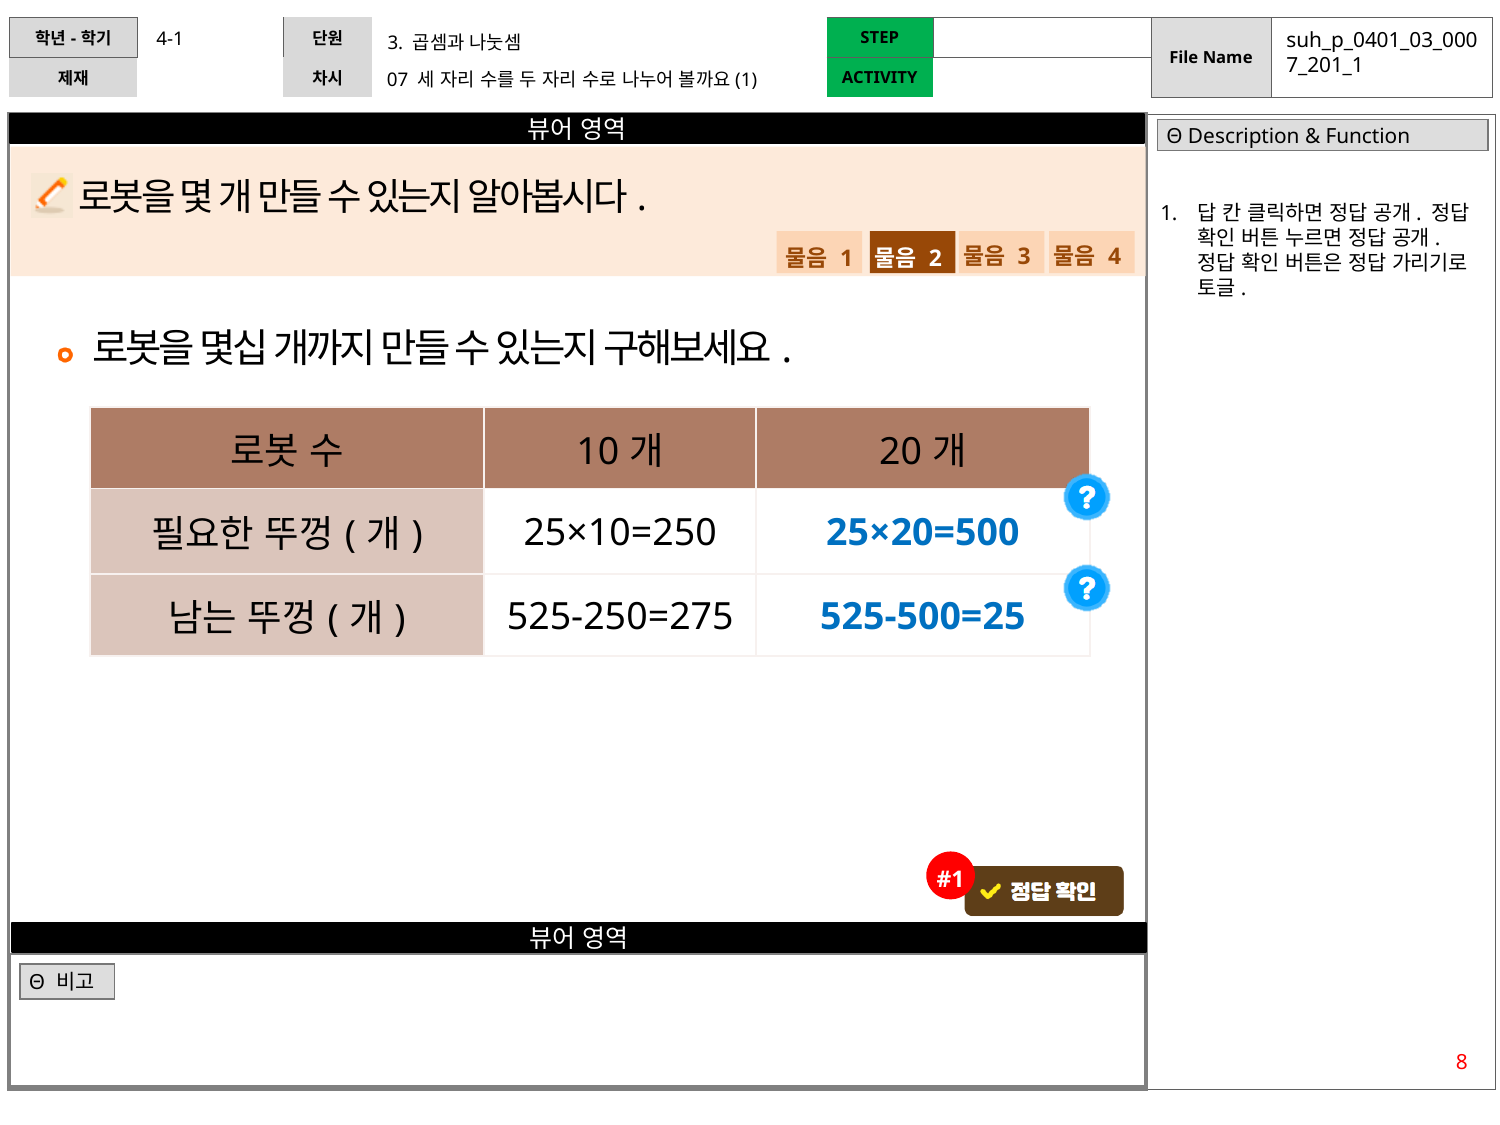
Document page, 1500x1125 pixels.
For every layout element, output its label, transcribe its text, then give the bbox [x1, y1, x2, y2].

text_box 로봇을 몇십 개까지 만들 수 있는지 구해보세요. [77, 315, 1148, 378]
picture [963, 863, 1126, 918]
text_box 물음 3 [948, 225, 1038, 277]
table_header Θ Description & Function [1158, 120, 1487, 150]
text_box suh_p_0401_03_0007_201_1 [1271, 18, 1500, 84]
text_box #1 [924, 849, 974, 902]
text_box 3. 곱셈과 나눗셈 [372, 23, 828, 48]
picture [31, 173, 73, 218]
table_header 로봇 수 [91, 408, 483, 488]
table_header 10개 [485, 408, 755, 488]
table_cell 525-250=275 [485, 575, 755, 655]
text_box 물음 1 [770, 225, 880, 279]
table_header 20개 [757, 408, 1089, 488]
table_cell 25×10=250 [485, 489, 755, 573]
text_box 물음 2 [880, 225, 962, 279]
picture [1057, 468, 1117, 528]
text_box 07 세 자리 수를 두 자리 수로 나누어 볼까요(1) [372, 60, 821, 96]
picture [54, 344, 75, 366]
table_cell 25×20=500 [757, 489, 1089, 573]
table_cell 525-500=25 [757, 575, 1089, 655]
text_box [9, 145, 1148, 278]
picture [1057, 559, 1117, 618]
text_box 로봇을 몇 개 만들 수 있는지 알아봅시다. [63, 165, 1150, 225]
table_cell 필요한 뚜껑(개) [91, 489, 483, 573]
text_box 4-1 [141, 18, 284, 55]
table_cell 남는 뚜껑(개) [91, 575, 483, 655]
text_box 답 칸 클릭하면 정답 공개. 정답 확인 버튼 누르면 정답 공개. 정답 확인 버튼은 정답 가리기로 토글. [1145, 160, 1500, 432]
text_box 물음 4 [1038, 225, 1141, 277]
